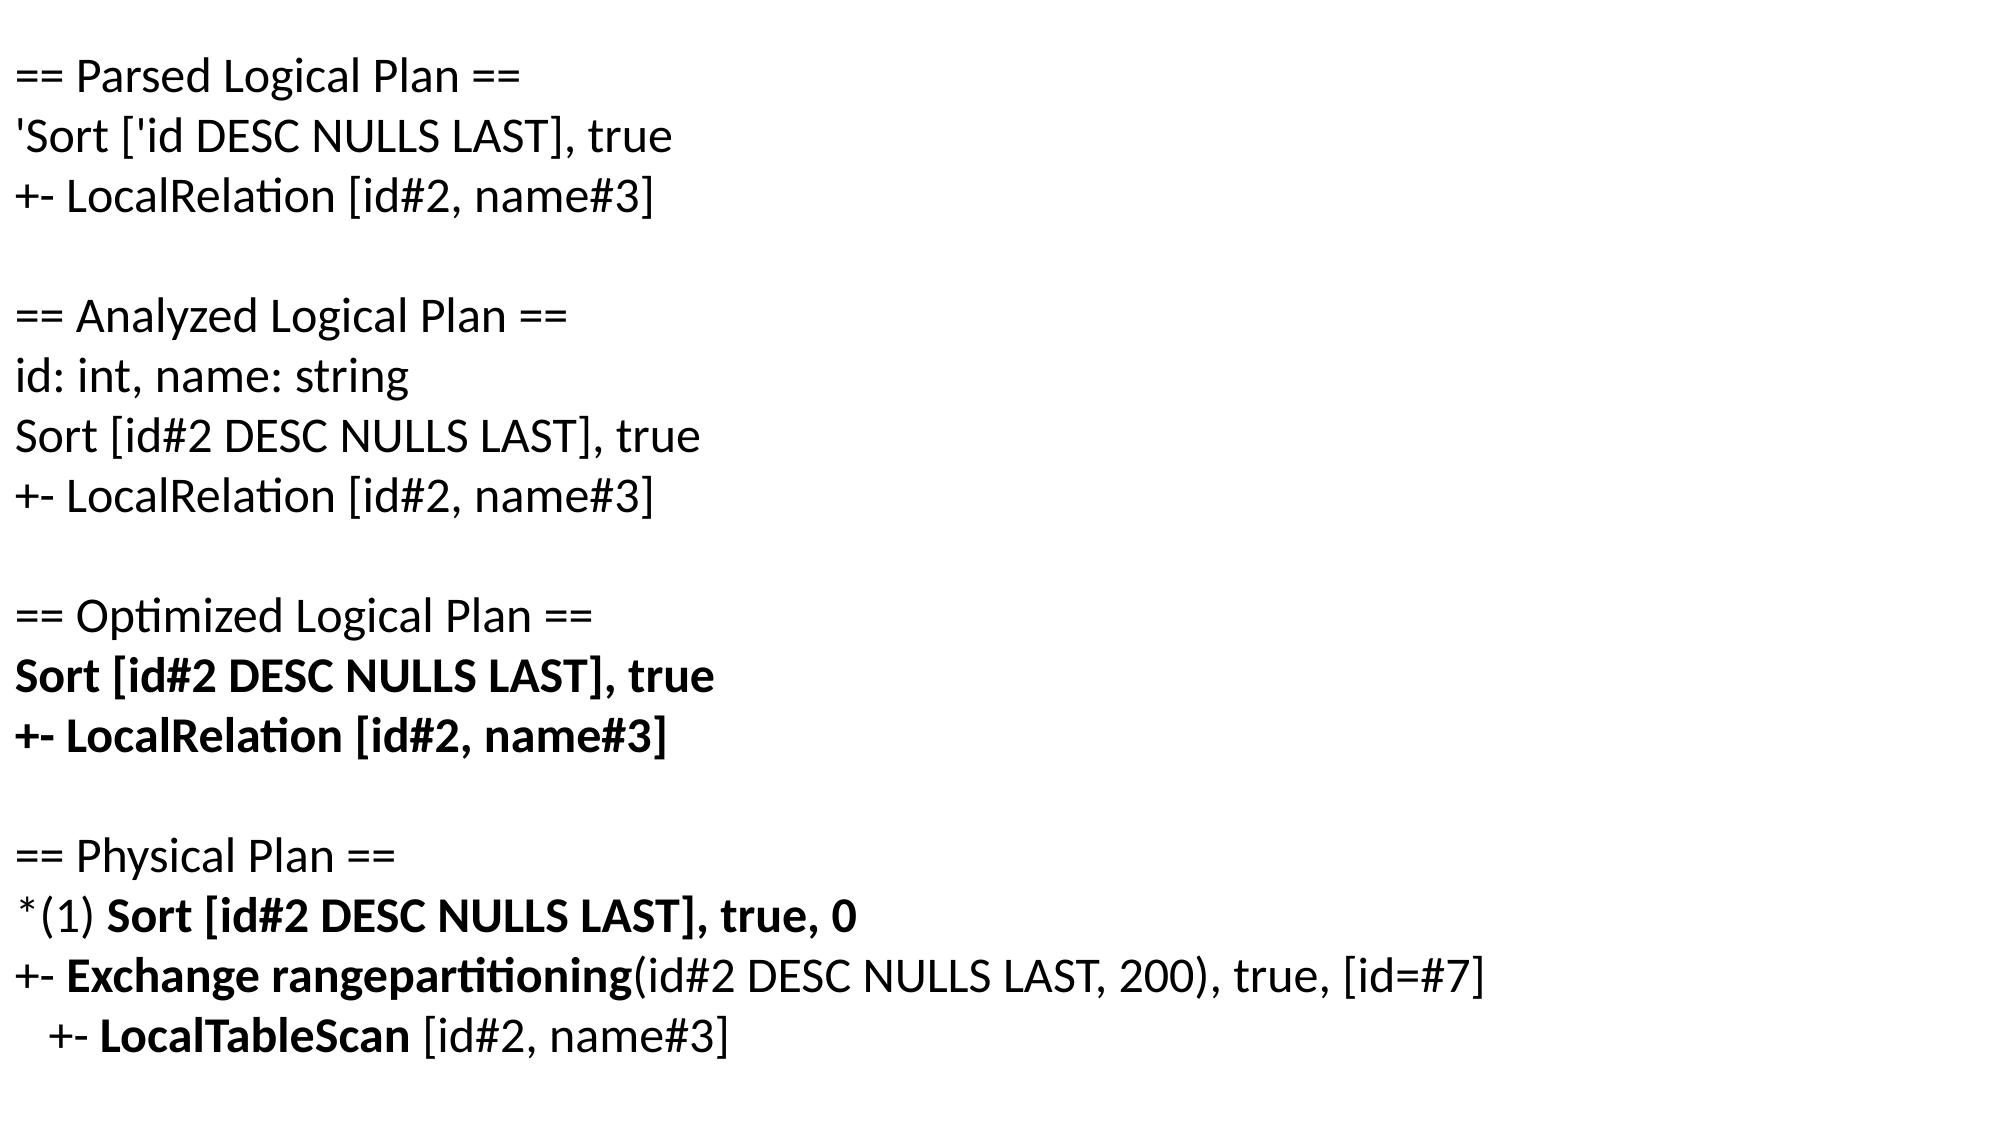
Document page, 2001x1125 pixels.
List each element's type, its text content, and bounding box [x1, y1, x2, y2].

text_box == Parsed Logical Plan == 'Sort ['id DESC NULLS LAST], true +- LocalRelation [id#2, name#3] == Analyzed Logical Plan == id: int, name: string Sort [id#2 DESC NULLS LAST], true +- LocalRelation [id#2, name#3] == Optimized Logical Plan == Sort [id#2 DESC NULLS LAST], true +- LocalRelation [id#2, name#3] == Physical Plan == *(1) Sort [id#2 DESC NULLS LAST], true, 0 +- Exchange rangepartitioning(id#2 DESC NULLS LAST, 200), true, [id=#7] +- LocalTableScan [id#2, name#3] [0, 35, 2000, 1070]
